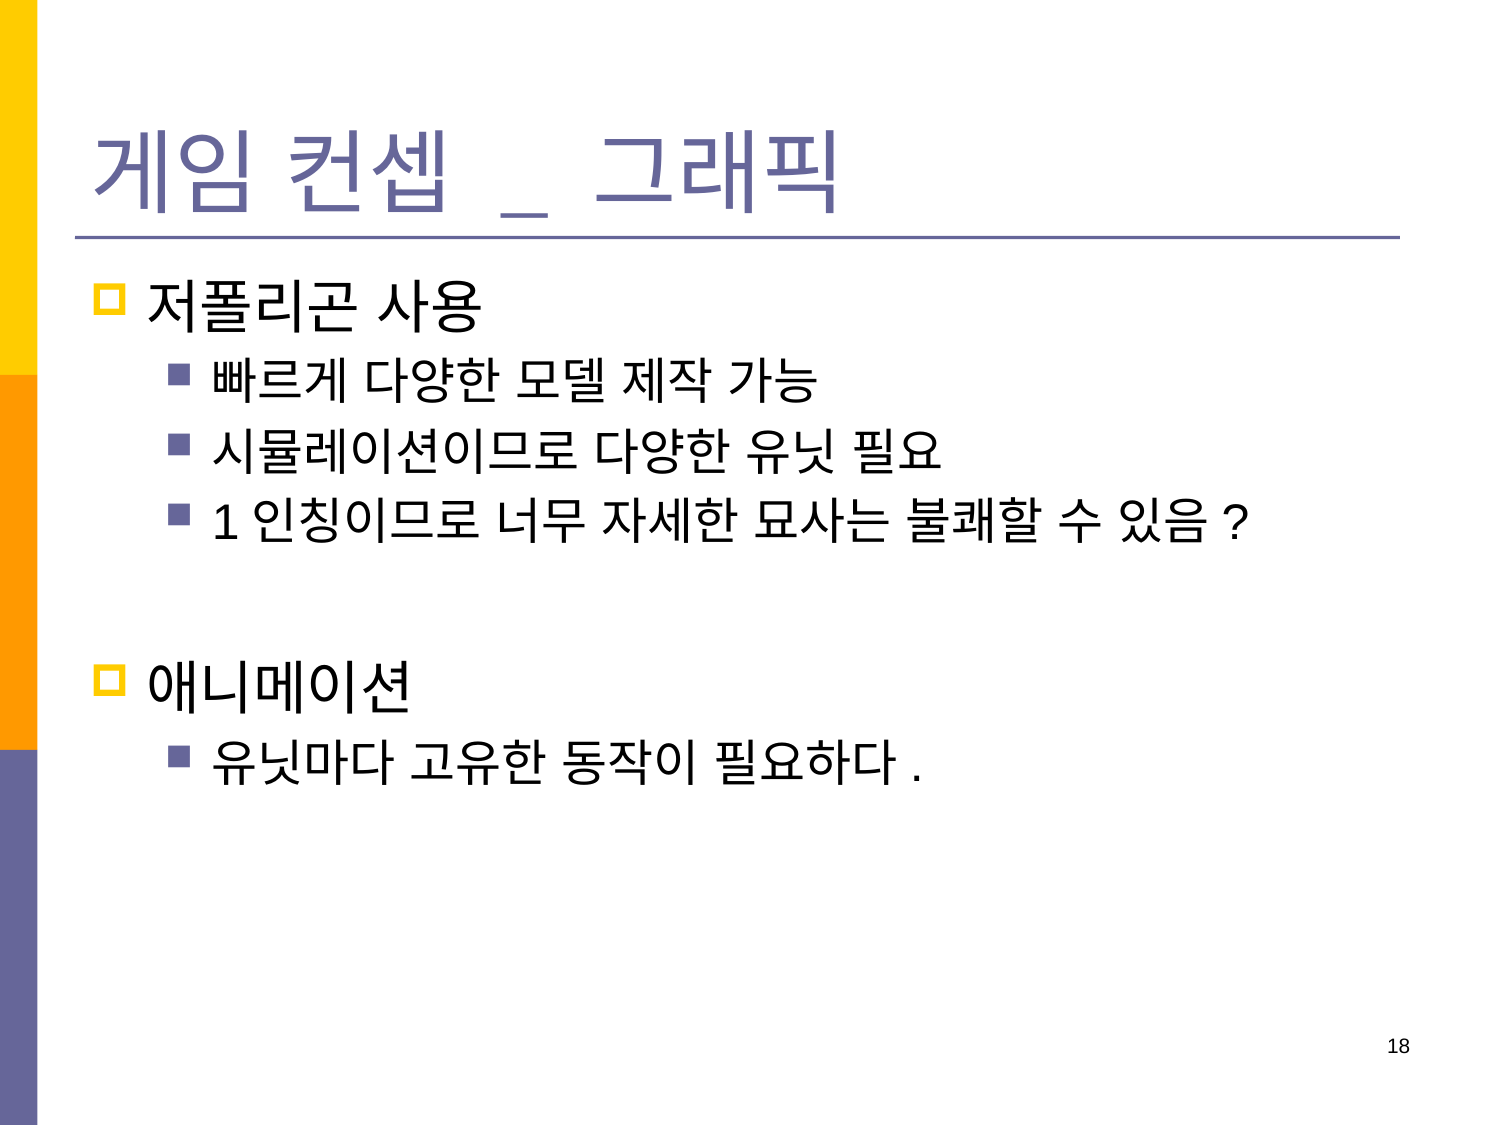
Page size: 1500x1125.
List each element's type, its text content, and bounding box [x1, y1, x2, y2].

slide_number 18 [1074, 1025, 1425, 1100]
list 저폴리곤 사용 빠르게 다양한 모델 제작 가능 시뮬레이션이므로 다양한 유닛 필요 1인칭이므로 너무 자세한 묘사는 불쾌할 수 있음? 애니메이션 유닛마다 고유한 동작이 필요하다. [75, 262, 1425, 1006]
title 게임 컨셉 _ 그래픽 [75, 45, 1425, 233]
